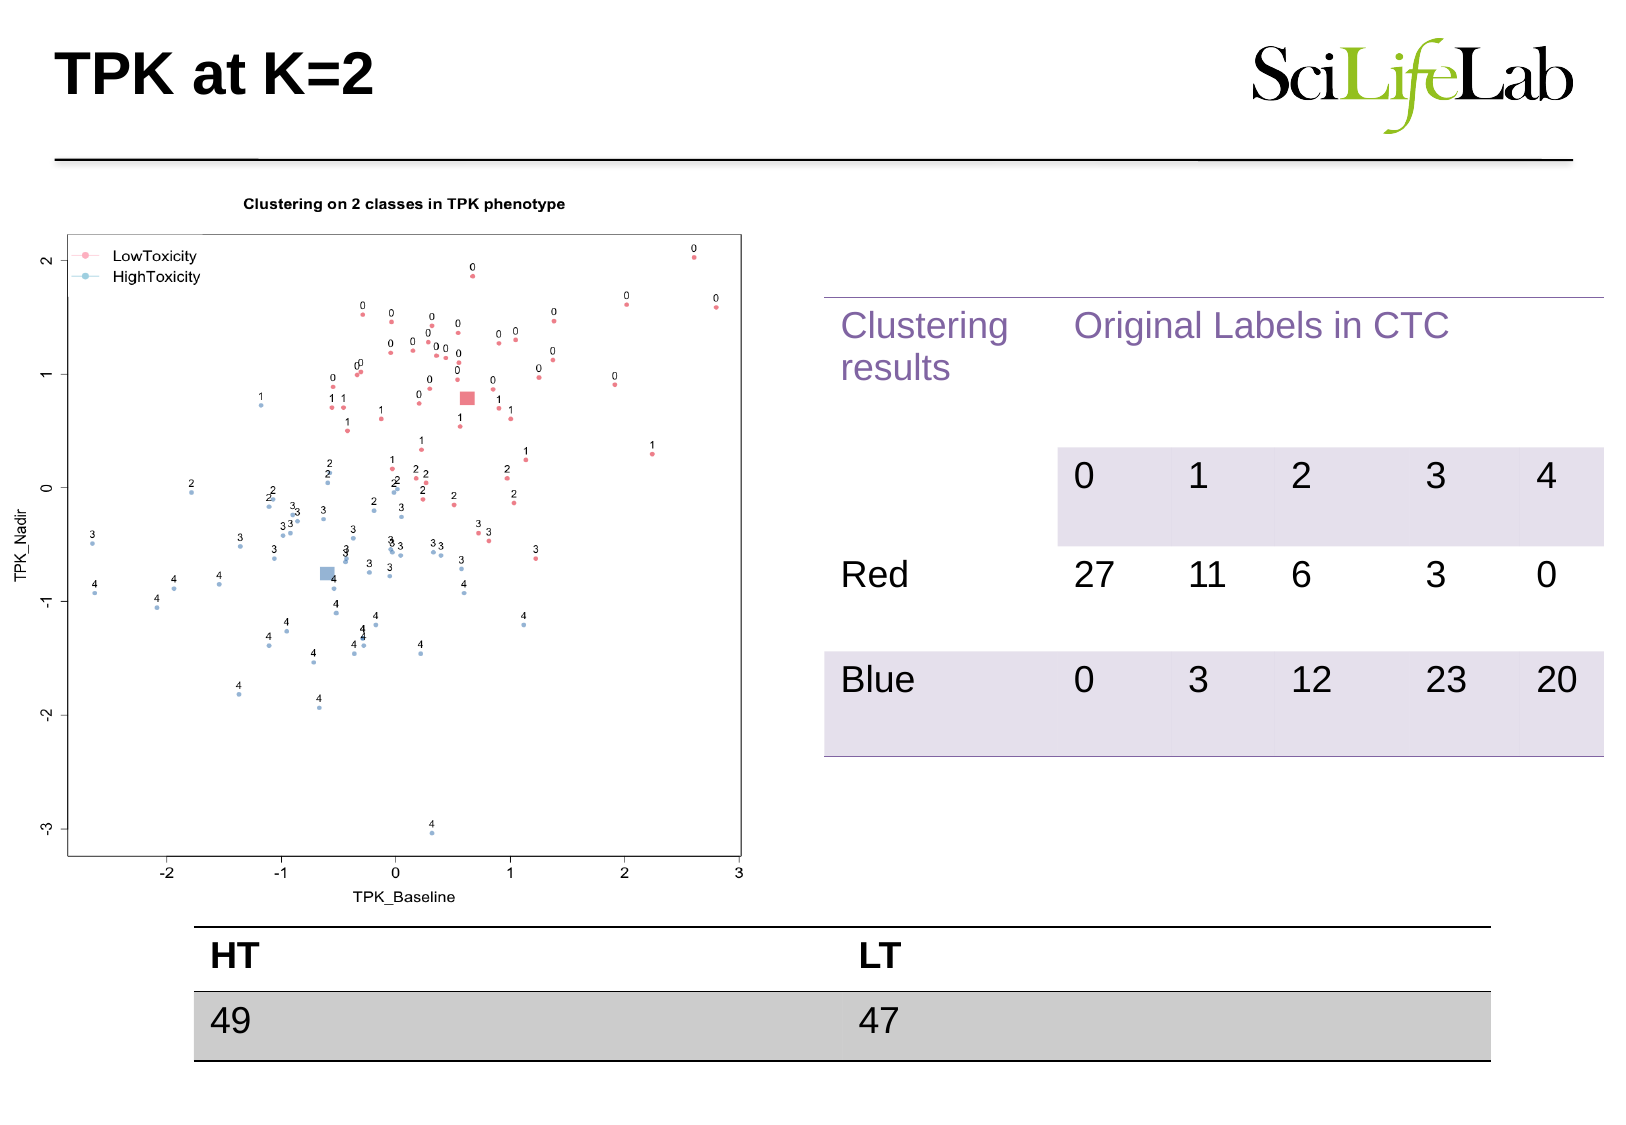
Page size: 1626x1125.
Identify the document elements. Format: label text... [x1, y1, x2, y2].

table_header Clustering results [824, 298, 1058, 546]
table_cell 3 [1409, 546, 1520, 651]
table_cell 3 [1172, 651, 1275, 756]
table_cell 1 [1172, 447, 1275, 546]
table_cell 49 [194, 992, 842, 1060]
table_cell 27 [1058, 546, 1172, 651]
table_cell 2 [1275, 447, 1409, 546]
table_header LT [842, 928, 1491, 991]
table_cell Blue [824, 651, 1058, 756]
table_cell 0 [1058, 651, 1172, 756]
table_cell 0 [1058, 447, 1172, 546]
table_cell Red [824, 546, 1058, 651]
picture [0, 172, 808, 919]
table_header Original Labels in CTC [1058, 298, 1604, 447]
table_cell 11 [1172, 546, 1275, 651]
table_cell 23 [1409, 651, 1520, 756]
table_cell 12 [1275, 651, 1409, 756]
table_header HT [194, 928, 842, 991]
table_cell 20 [1520, 651, 1604, 756]
title TPK at K=2 [54, 34, 1574, 139]
table_cell 4 [1520, 447, 1604, 546]
table_cell 0 [1520, 546, 1604, 651]
table_cell 47 [842, 992, 1491, 1060]
table_cell 6 [1275, 546, 1409, 651]
table_cell 3 [1409, 447, 1520, 546]
